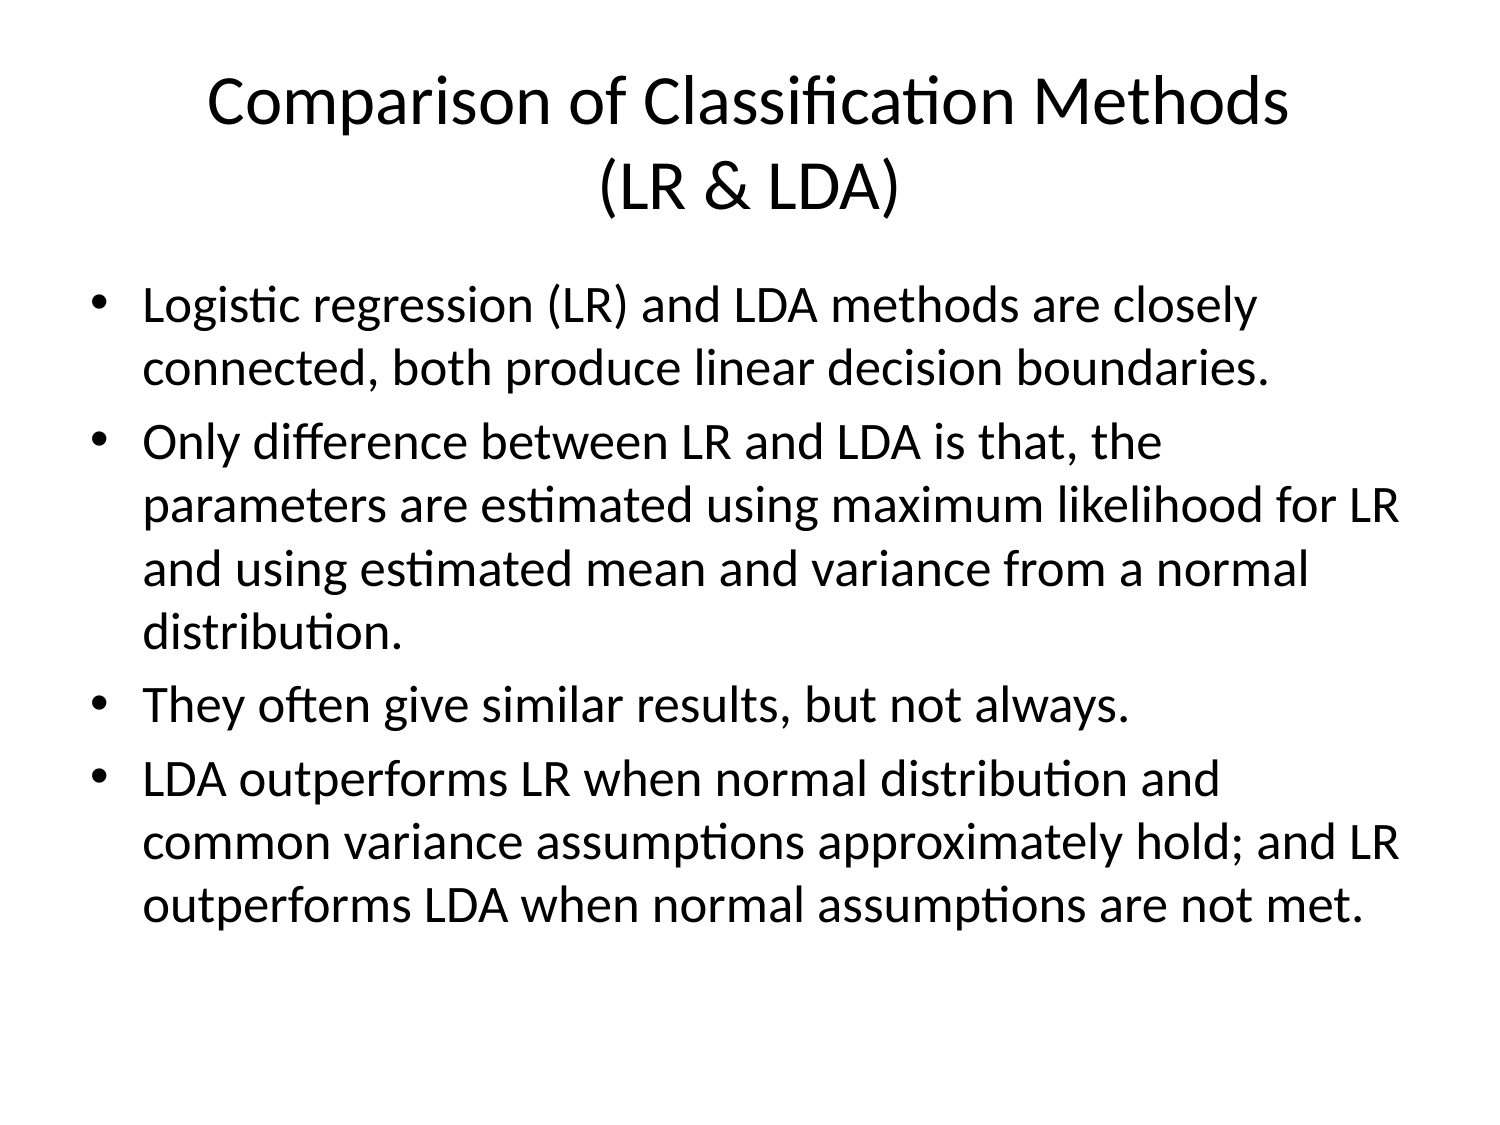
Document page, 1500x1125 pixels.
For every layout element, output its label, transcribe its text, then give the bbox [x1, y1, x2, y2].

list Logistic regression (LR) and LDA methods are closely connected, both produce linear decision boundaries. Only difference between LR and LDA is that, the parameters are estimated using maximum likelihood for LR and using estimated mean and variance from a normal distribution. They often give similar results, but not always. LDA outperforms LR when normal distribution and common variance assumptions approximately hold; and LR outperforms LDA when normal assumptions are not met. [75, 262, 1425, 1005]
title Comparison of Classification Methods (LR & LDA) [75, 45, 1425, 233]
